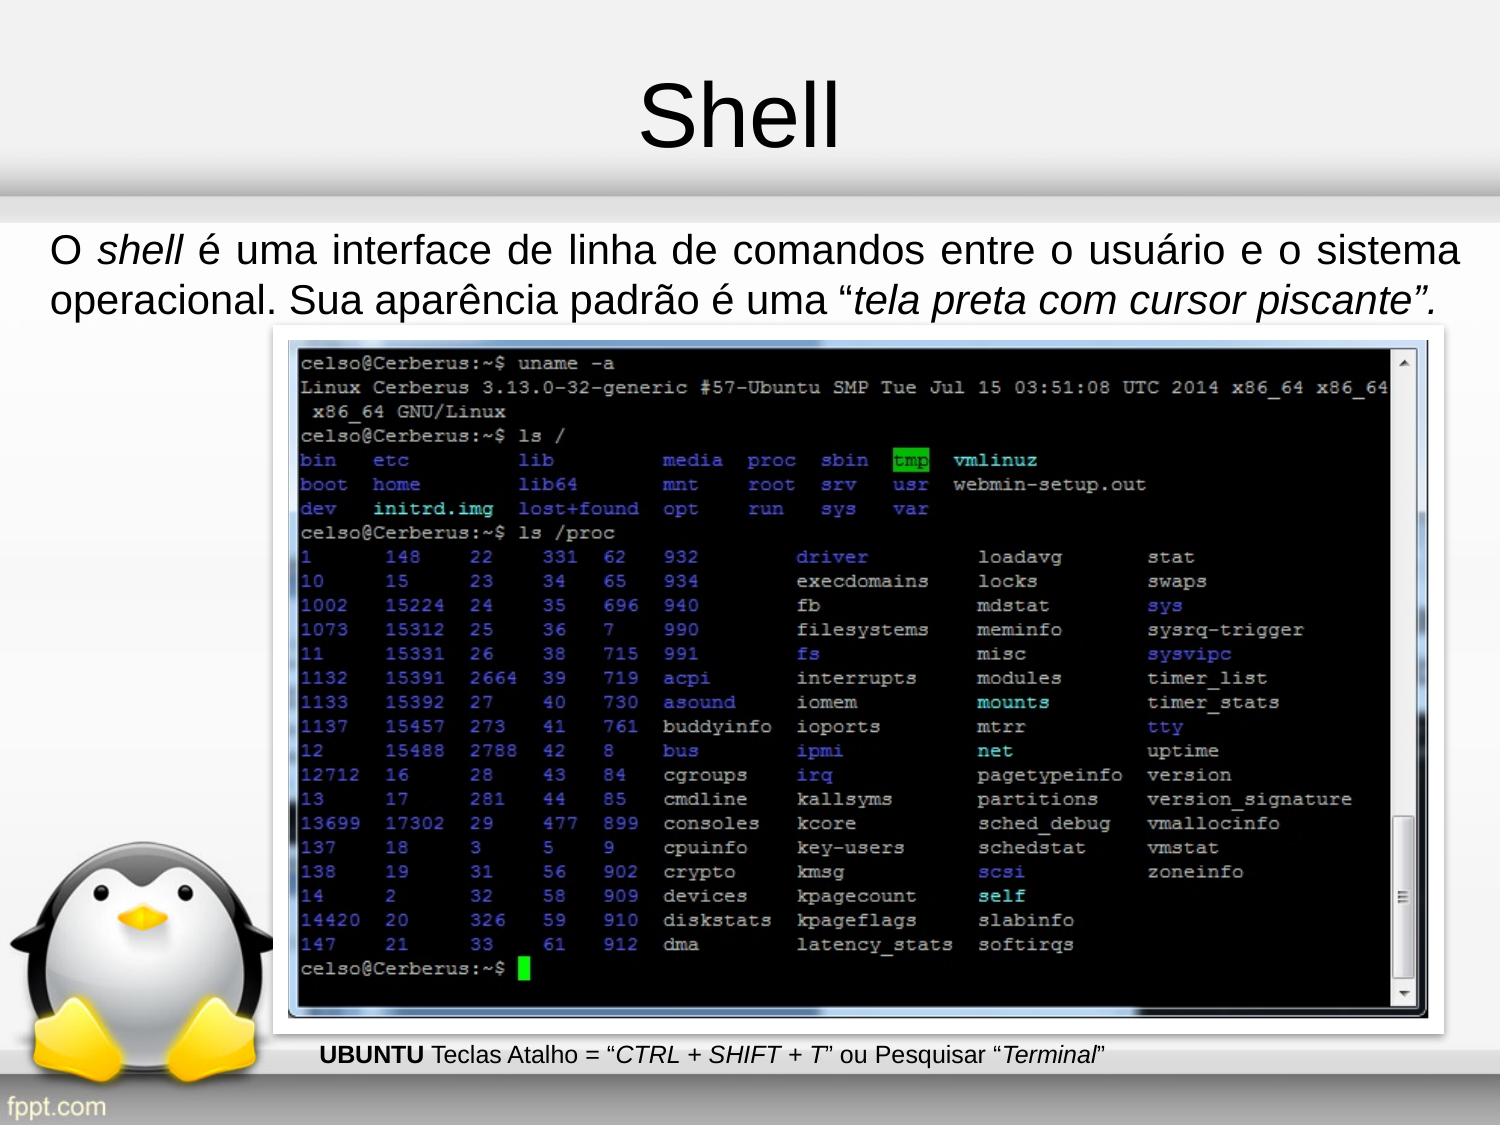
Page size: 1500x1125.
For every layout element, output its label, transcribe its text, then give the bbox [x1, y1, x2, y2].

text_box O shell é uma interface de linha de comandos entre o usuário e o sistema operacional. Sua aparência padrão é uma “tela preta com cursor piscante”. [35, 215, 1477, 340]
text_box Shell [64, 30, 1415, 192]
picture [0, 0, 1500, 1125]
text_box UBUNTU Teclas Atalho = “CTRL + SHIFT + T” ou Pesquisar “Terminal” [304, 1031, 1231, 1076]
